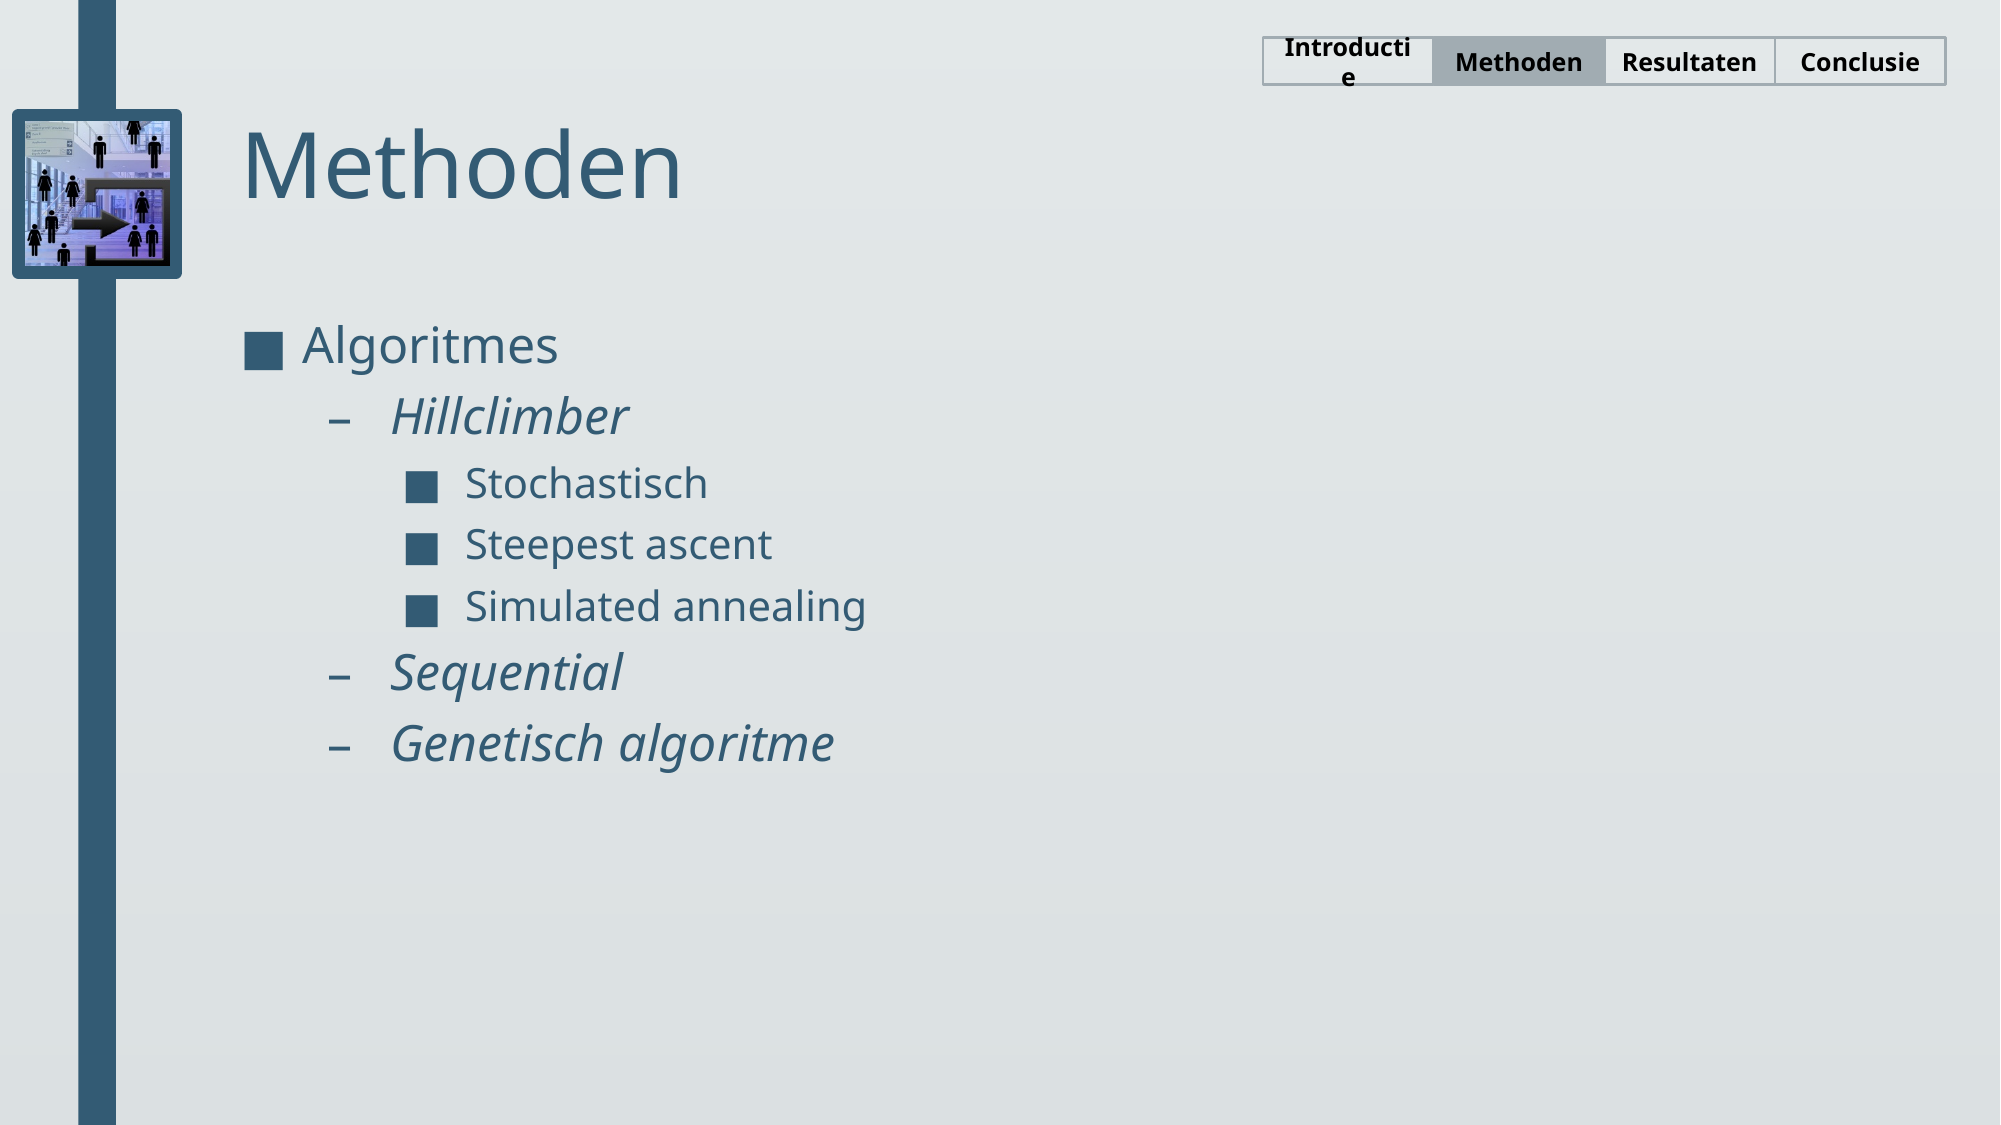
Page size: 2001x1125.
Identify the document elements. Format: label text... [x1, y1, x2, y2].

list Algoritmes Hillclimber Stochastisch Steepest ascent Simulated annealing Sequential Genetisch algoritme [225, 311, 1800, 963]
title Methoden [225, 112, 1800, 279]
picture [25, 121, 170, 266]
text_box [1262, 37, 1947, 85]
